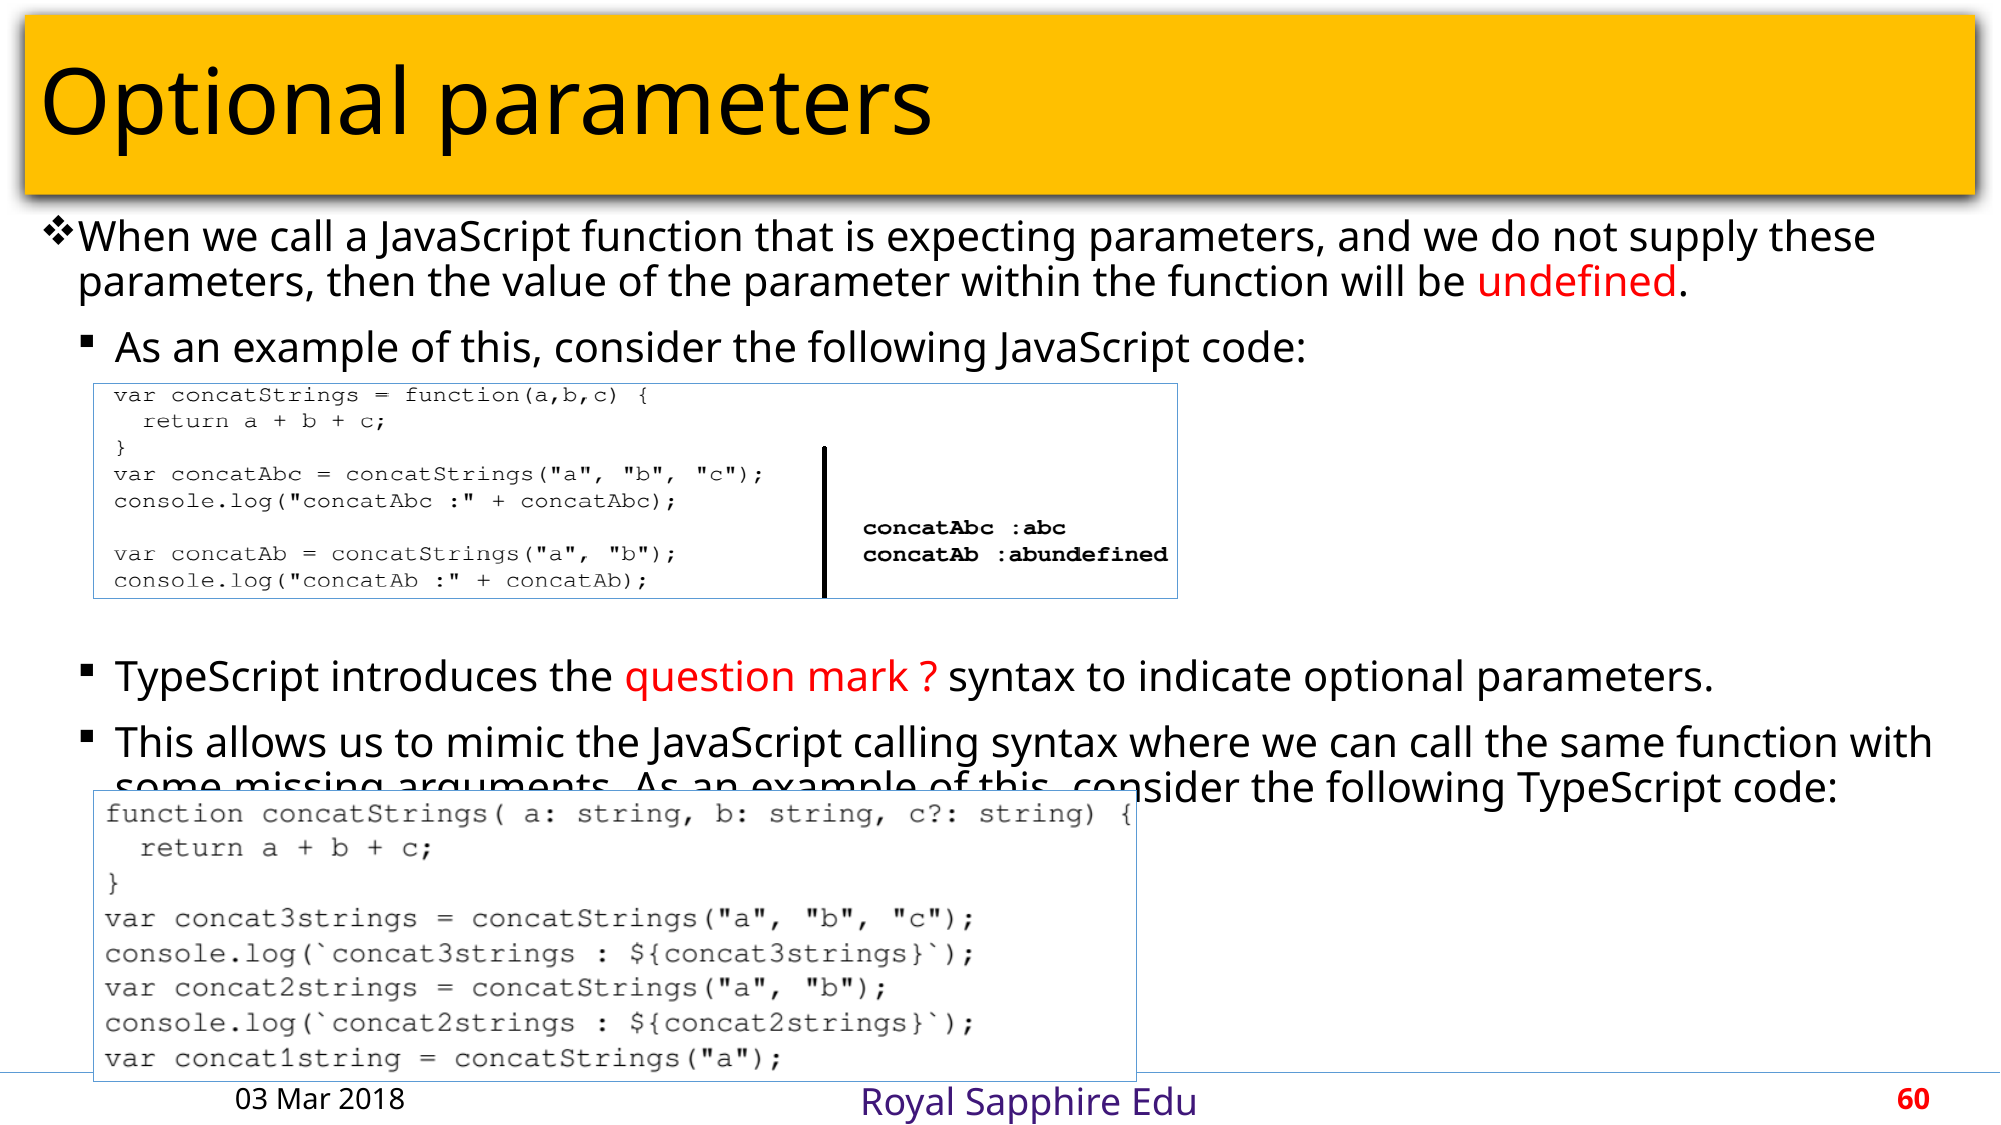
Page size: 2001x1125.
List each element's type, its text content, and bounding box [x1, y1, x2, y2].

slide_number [220, 1082, 671, 1115]
picture [92, 790, 1137, 1082]
picture [92, 383, 1178, 599]
list When we call a JavaScript function that is expecting parameters, and we do not supply these parameters, then the value of the parameter within the function will be undefined. As an example of this, consider the following JavaScript code: TypeScript introduces the question mark ? syntax to indicate optional parameters. This allows us to mimic the JavaScript calling syntax where we can call the same function with some missing arguments. As an example of this, consider the following TypeScript code: [24, 208, 1975, 1063]
slide_number 60 [1495, 1072, 1946, 1115]
title Optional parameters [24, 14, 1975, 195]
